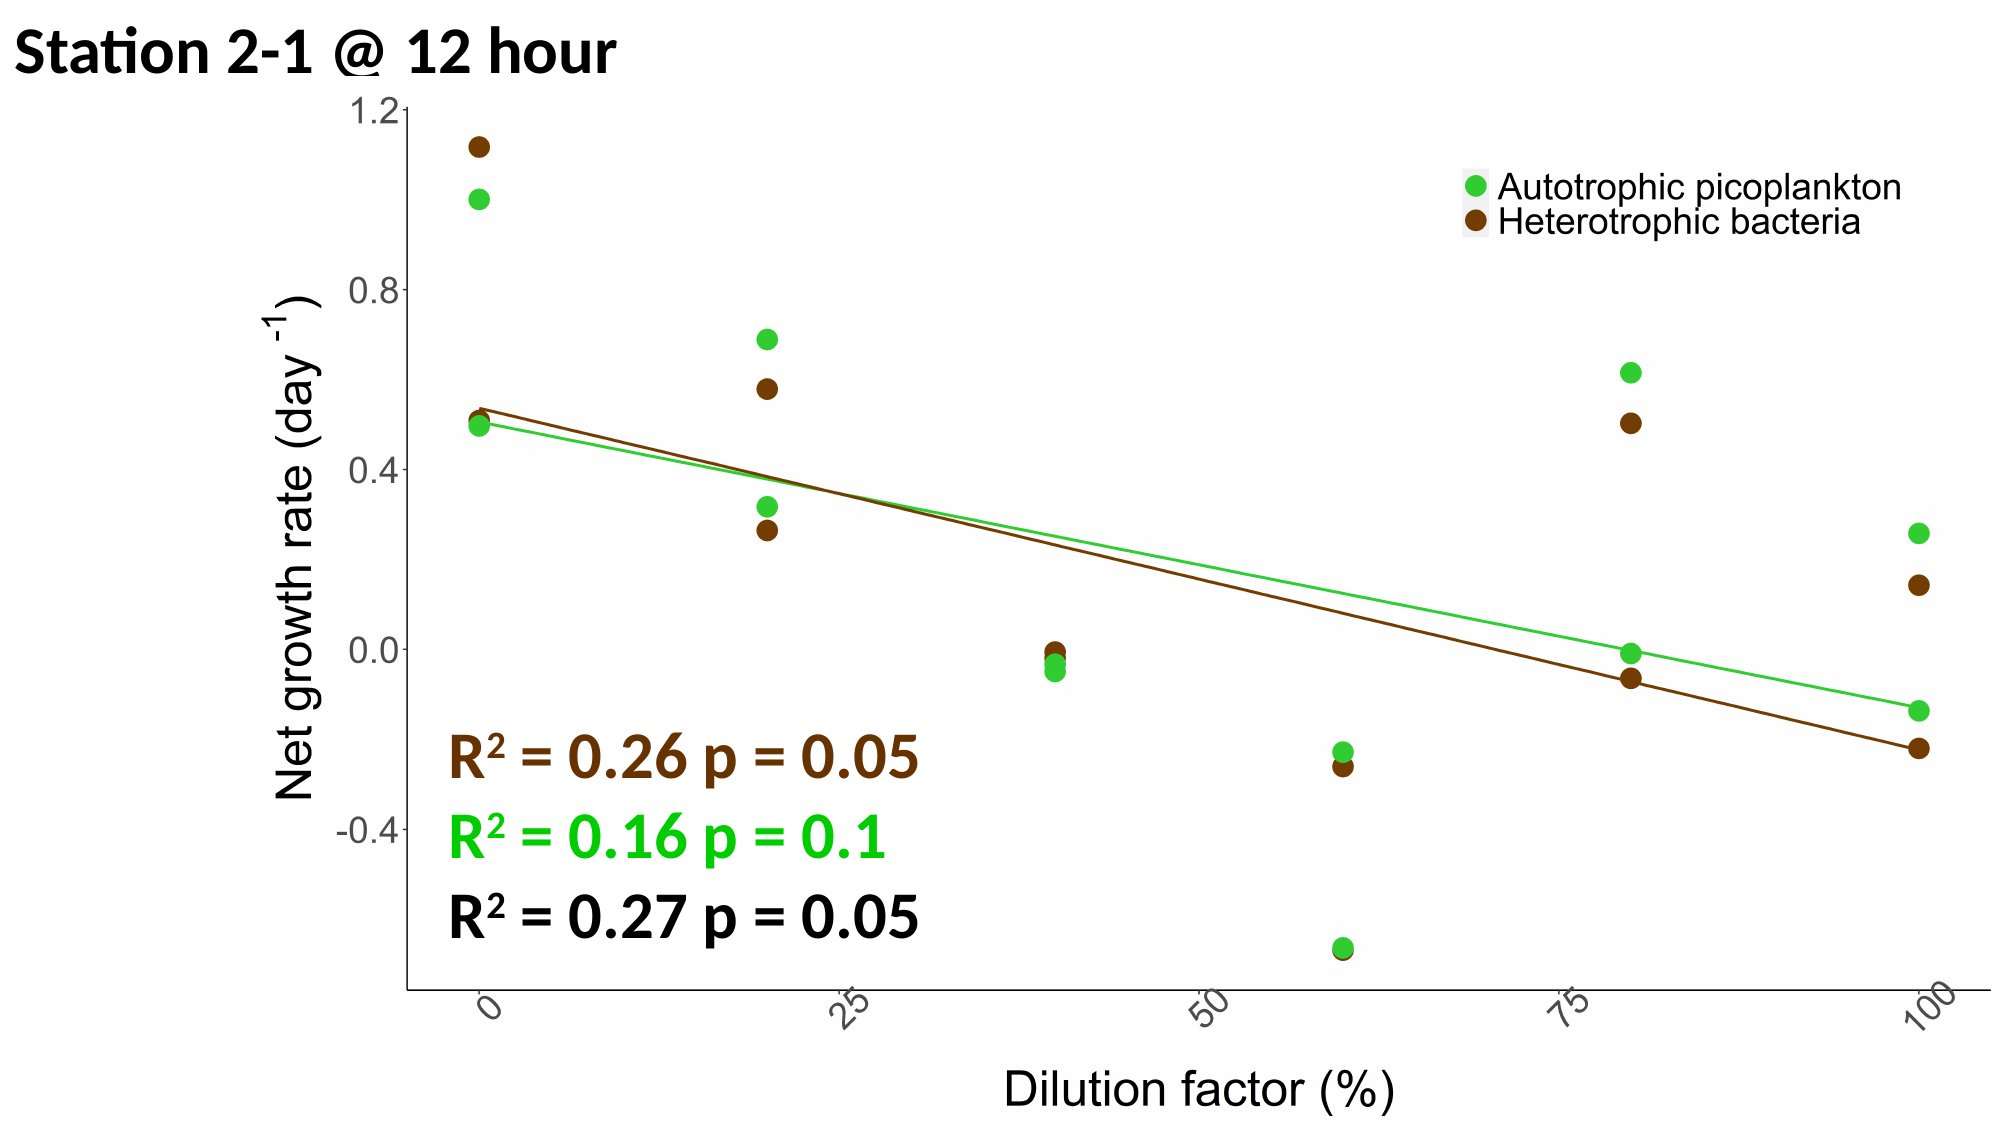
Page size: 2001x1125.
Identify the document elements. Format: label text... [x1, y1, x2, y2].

picture [252, 76, 2000, 1125]
text_box Station 2-1 @ 12 hour [0, 0, 825, 95]
